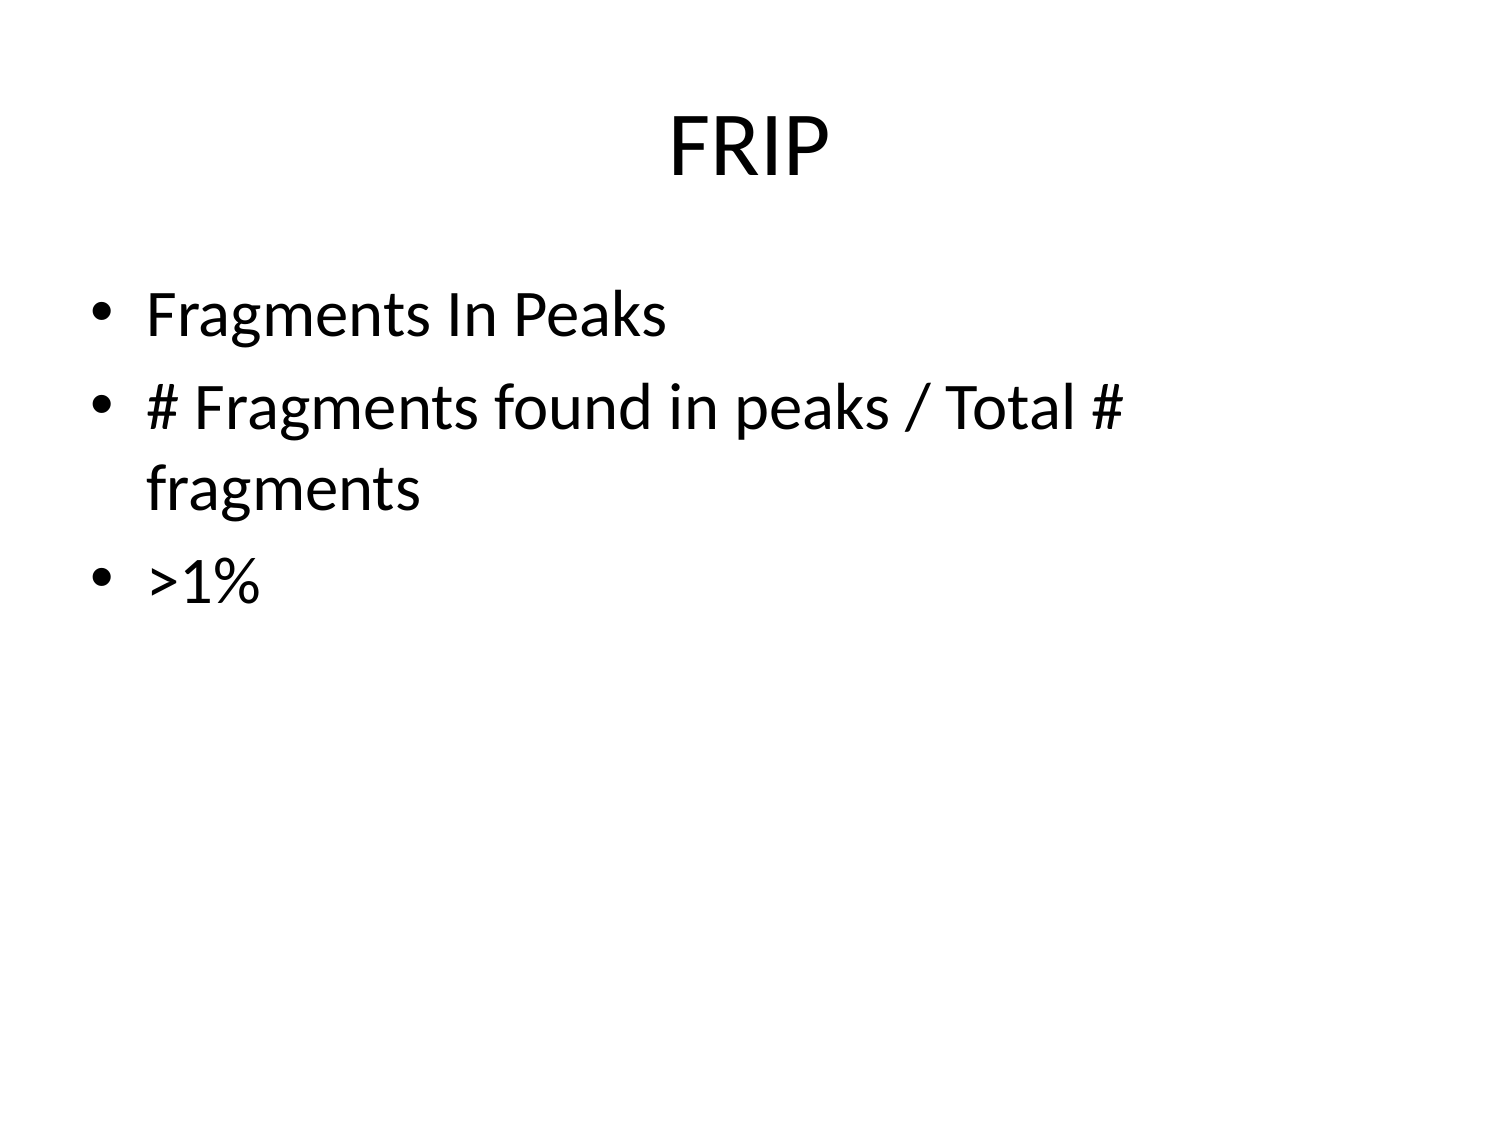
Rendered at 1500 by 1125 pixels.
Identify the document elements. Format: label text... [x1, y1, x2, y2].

list Fragments In Peaks # Fragments found in peaks / Total # fragments >1% [75, 262, 1425, 1005]
title FRIP [75, 45, 1425, 233]
